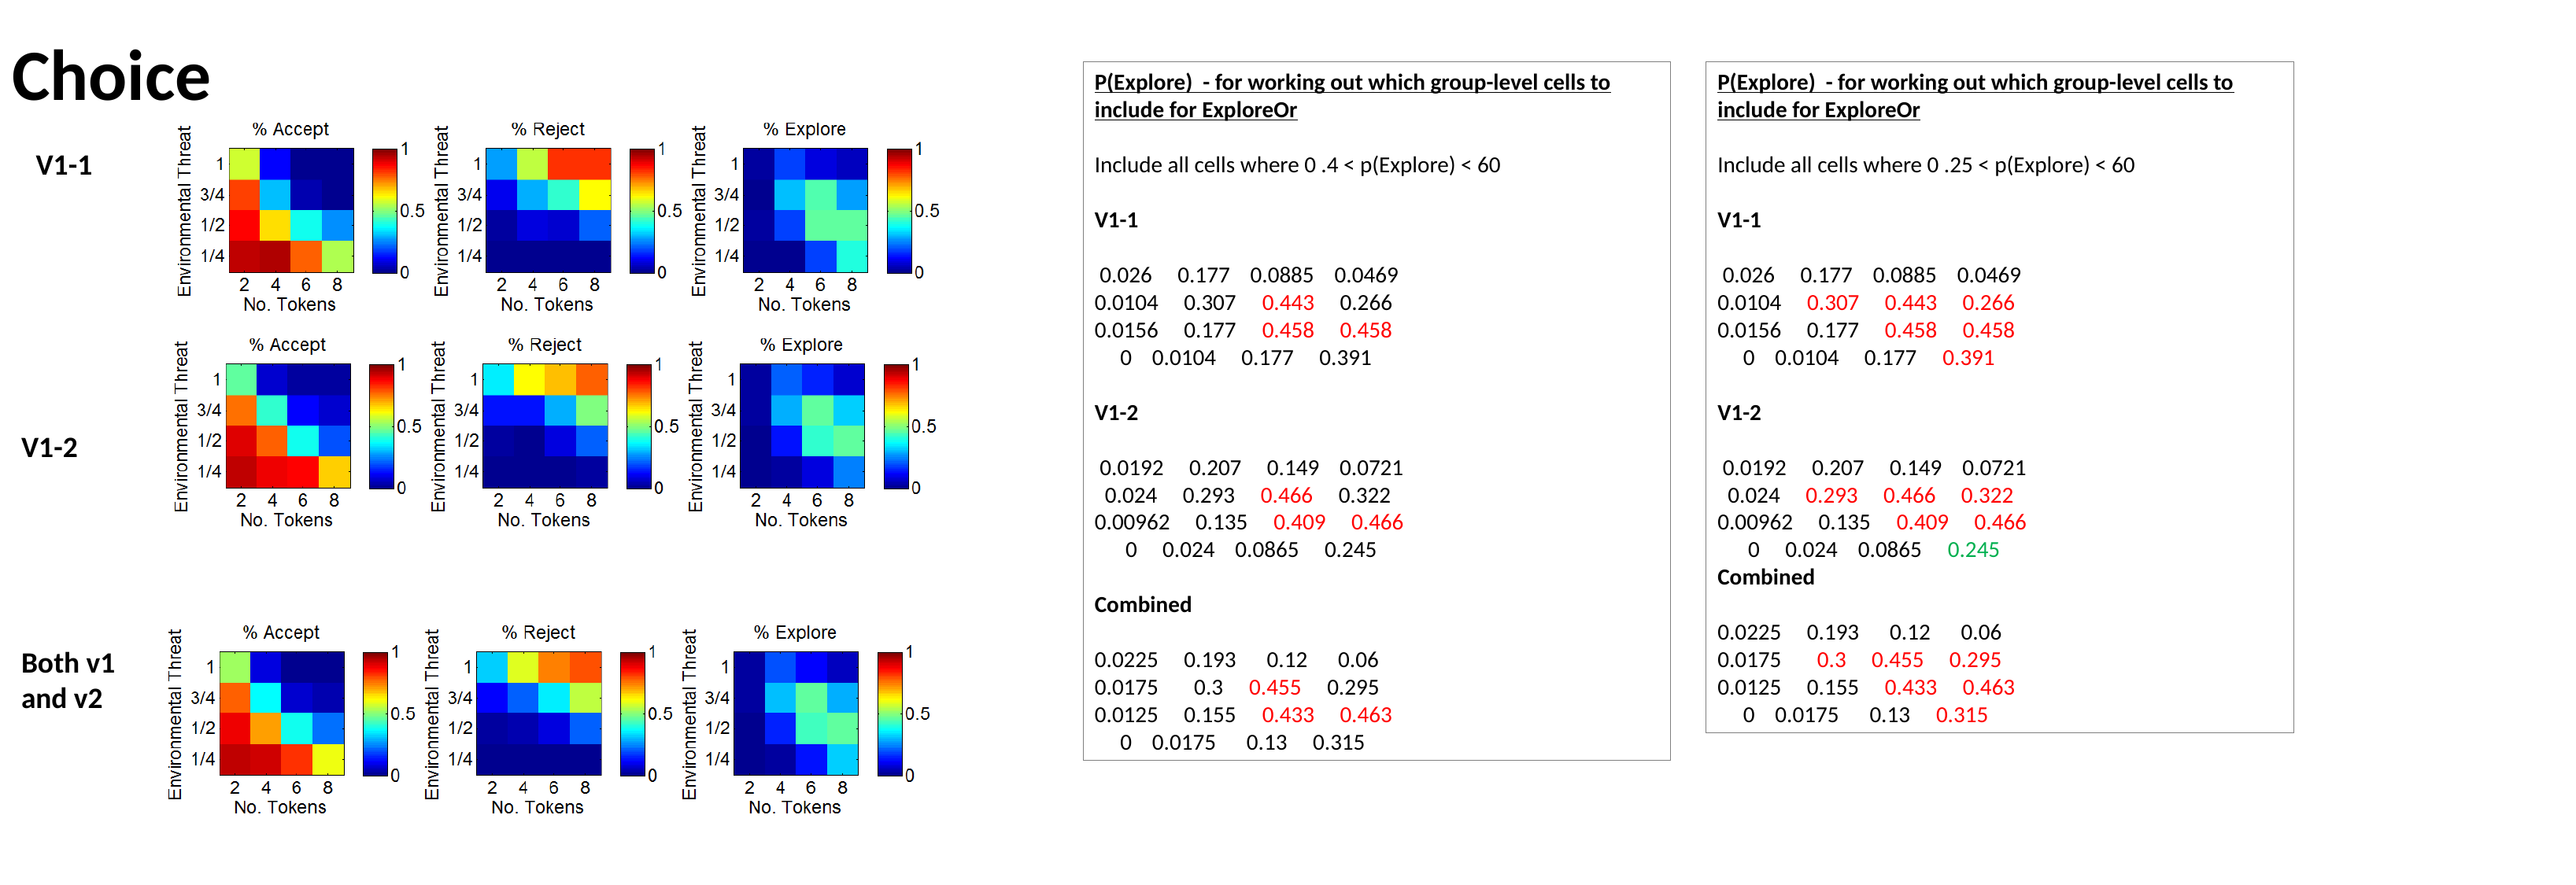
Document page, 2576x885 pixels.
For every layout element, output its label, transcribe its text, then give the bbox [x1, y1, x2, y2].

picture [162, 613, 957, 829]
text_box Both v1 and v2 [9, 637, 158, 721]
text_box V1-1 [24, 139, 131, 187]
text_box P(Explore) - for working out which group-level cells to include for ExploreOr Include all cells where 0 .4 < p(Explore) < 60 V1-1 0.026 0.177 0.0885 0.0469 0.0104 0.307 0.443 0.266 0.0156 0.177 0.458 0.458 0 0.0104 0.177 0.391 V1-2 0.0192 0.207 0.149 0.0721 0.024 0.293 0.466 0.322 0.00962 0.135 0.409 0.466 0 0.024 0.0865 0.245 Combined 0.0225 0.193 0.12 0.06 0.0175 0.3 0.455 0.295 0.0125 0.155 0.433 0.463 0 0.0175 0.13 0.315 [1083, 61, 1671, 761]
text_box P(Explore) - for working out which group-level cells to include for ExploreOr Include all cells where 0 .25 < p(Explore) < 60 V1-1 0.026 0.177 0.0885 0.0469 0.0104 0.307 0.443 0.266 0.0156 0.177 0.458 0.458 0 0.0104 0.177 0.391 V1-2 0.0192 0.207 0.149 0.0721 0.024 0.293 0.466 0.322 0.00962 0.135 0.409 0.466 0 0.024 0.0865 0.245 Combined 0.0225 0.193 0.12 0.06 0.0175 0.3 0.455 0.295 0.0125 0.155 0.433 0.463 0 0.0175 0.13 0.315 [1706, 61, 2294, 733]
title Choice [0, 0, 2318, 146]
text_box V1-2 [9, 422, 158, 470]
picture [135, 114, 978, 535]
